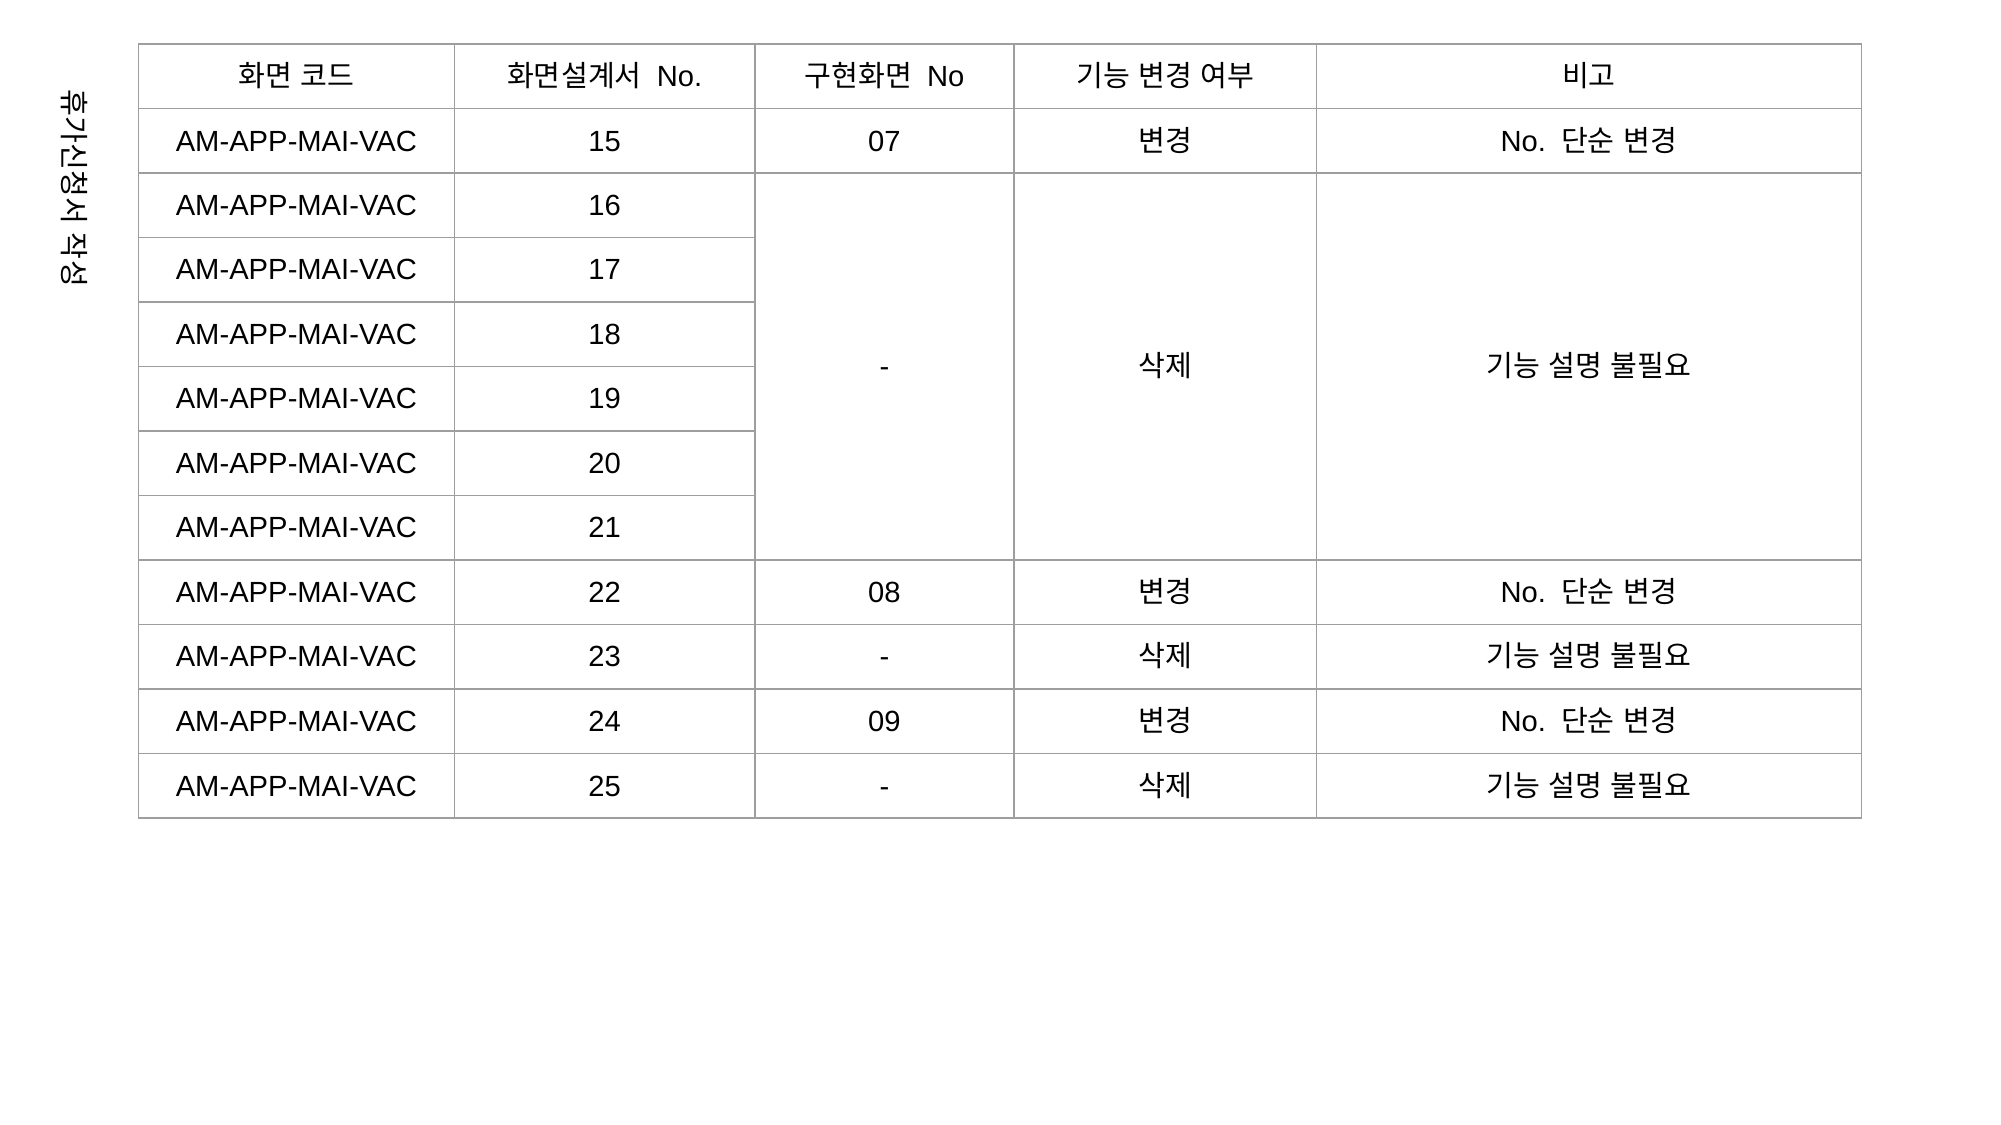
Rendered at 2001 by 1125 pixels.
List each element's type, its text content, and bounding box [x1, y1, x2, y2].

table_cell 08 [756, 561, 1013, 624]
table_cell No. 단순 변경 [1317, 690, 1861, 753]
table_cell 변경 [1015, 561, 1316, 624]
table_cell 20 [455, 432, 754, 495]
table_cell AM-APP-MAI-VAC [139, 625, 454, 688]
table_header 구현화면 No [756, 45, 1013, 108]
table_cell AM-APP-MAI-VAC [139, 432, 454, 495]
table_cell 17 [455, 238, 754, 301]
text_box 휴가신청서 작성 [34, 75, 100, 320]
table_cell 25 [455, 754, 754, 817]
table_cell 09 [756, 690, 1013, 753]
table_cell - [756, 754, 1013, 817]
table_cell AM-APP-MAI-VAC [139, 754, 454, 817]
table_cell AM-APP-MAI-VAC [139, 238, 454, 301]
table_cell AM-APP-MAI-VAC [139, 109, 454, 172]
table_cell 23 [455, 625, 754, 688]
table_cell AM-APP-MAI-VAC [139, 690, 454, 753]
table_cell 22 [455, 561, 754, 624]
table_cell 기능 설명 불필요 [1317, 174, 1861, 559]
table_header 기능 변경 여부 [1015, 45, 1316, 108]
table_cell 16 [455, 174, 754, 237]
table_cell 기능 설명 불필요 [1317, 625, 1861, 688]
table_cell No. 단순 변경 [1317, 109, 1861, 172]
table_header 화면 코드 [139, 45, 454, 108]
table_cell 07 [756, 109, 1013, 172]
table_cell 15 [455, 109, 754, 172]
table_cell 변경 [1015, 690, 1316, 753]
table_cell - [756, 174, 1013, 559]
table_cell 변경 [1015, 109, 1316, 172]
table_cell - [756, 625, 1013, 688]
table_cell 24 [455, 690, 754, 753]
table_cell 19 [455, 367, 754, 430]
table_header 화면설계서 No. [455, 45, 754, 108]
table_cell AM-APP-MAI-VAC [139, 367, 454, 430]
table_cell 삭제 [1015, 754, 1316, 817]
table_cell AM-APP-MAI-VAC [139, 174, 454, 237]
table_cell AM-APP-MAI-VAC [139, 561, 454, 624]
table_cell No. 단순 변경 [1317, 561, 1861, 624]
table_cell 삭제 [1015, 625, 1316, 688]
table_header 비고 [1317, 45, 1861, 108]
table_cell 21 [455, 496, 754, 559]
table_cell AM-APP-MAI-VAC [139, 303, 454, 366]
table_cell 18 [455, 303, 754, 366]
table_cell 기능 설명 불필요 [1317, 754, 1861, 817]
table_cell AM-APP-MAI-VAC [139, 496, 454, 559]
table_cell 삭제 [1015, 174, 1316, 559]
